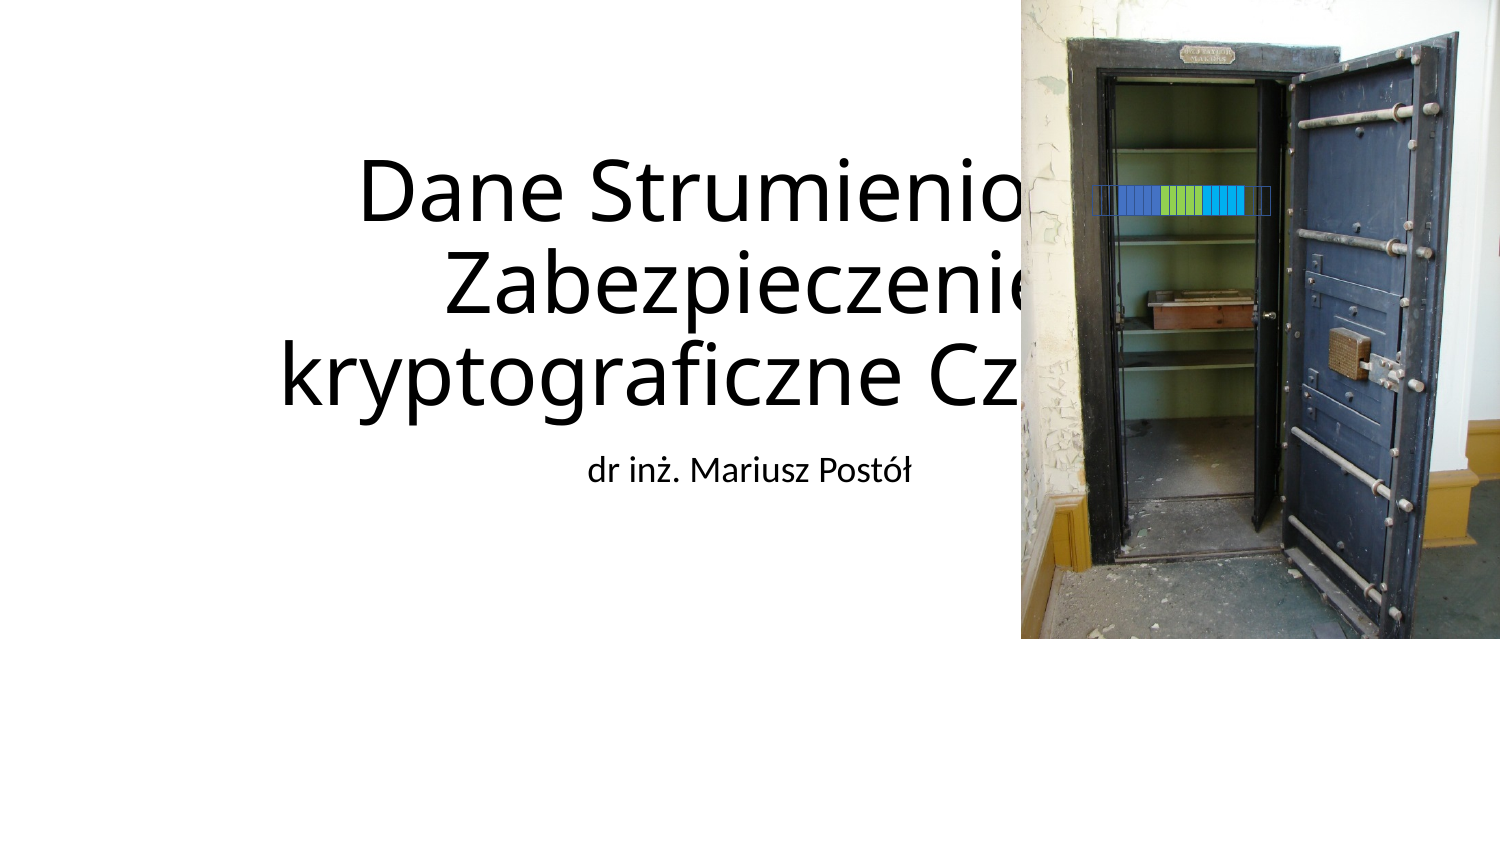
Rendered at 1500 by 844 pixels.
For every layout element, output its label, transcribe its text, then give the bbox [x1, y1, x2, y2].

subtitle dr inż. Mariusz Postół [187, 443, 1313, 647]
picture [1021, 0, 1500, 639]
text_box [1092, 185, 1271, 215]
title Dane Strumieniowe Zabezpieczenie kryptograficzne Część 1 [187, 138, 1021, 432]
